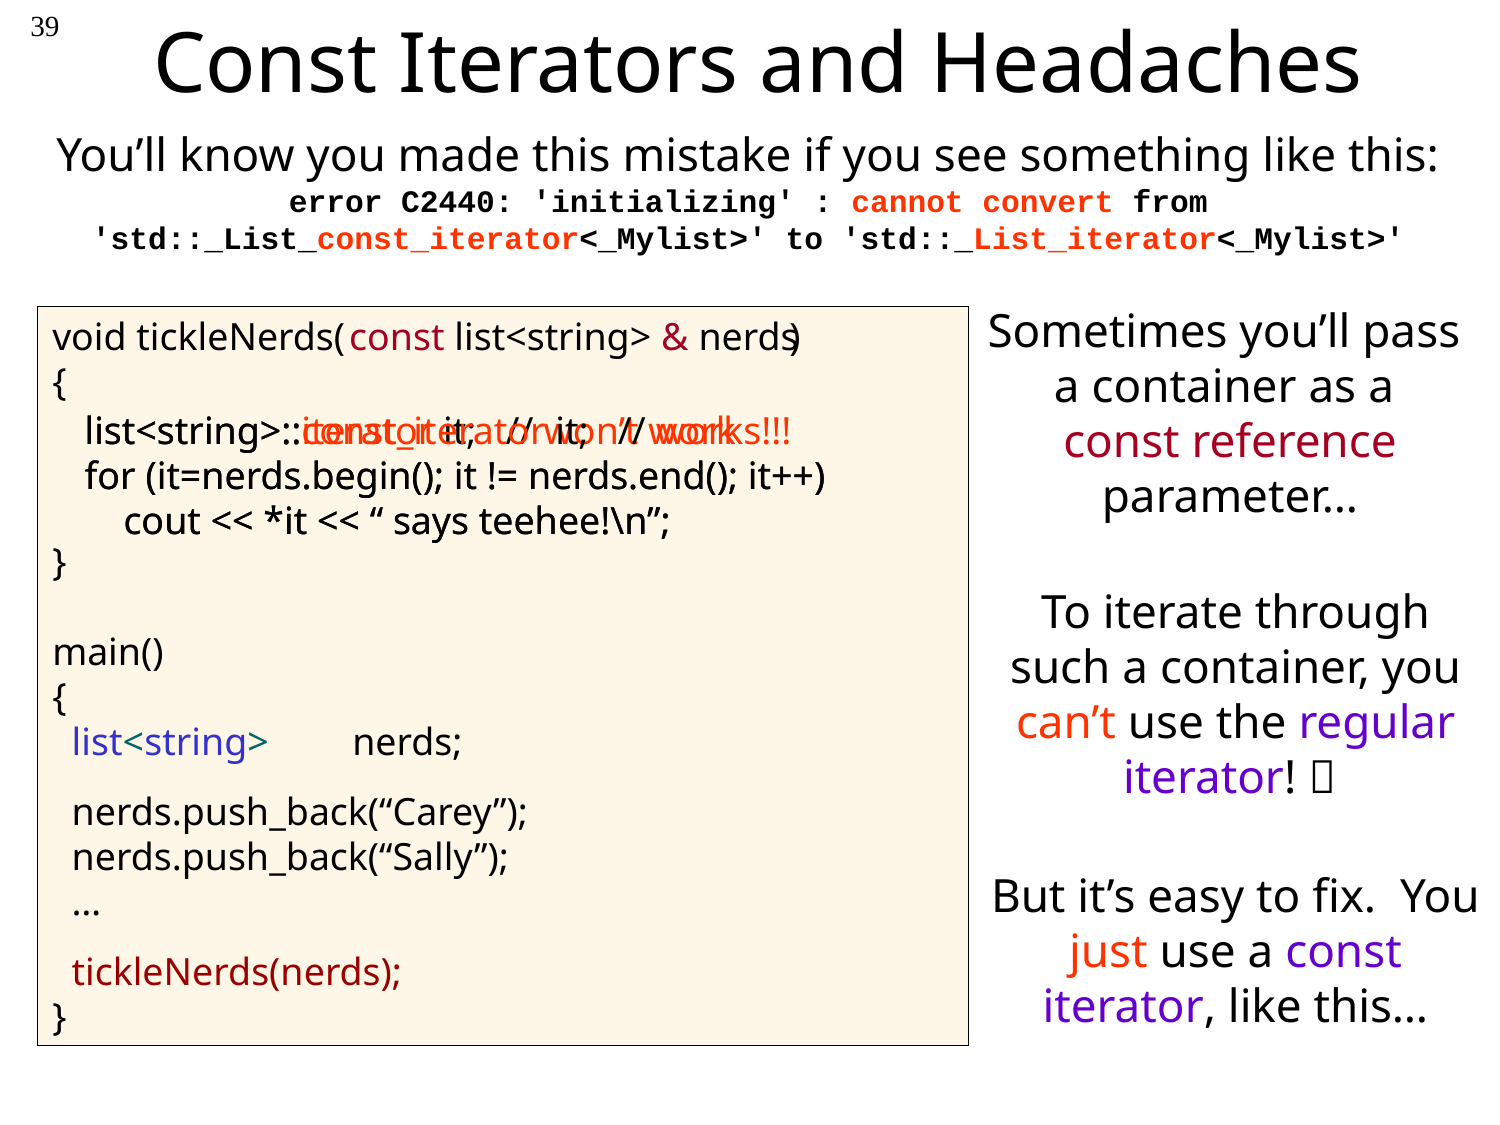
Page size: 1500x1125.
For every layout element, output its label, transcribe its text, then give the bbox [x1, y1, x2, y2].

title Const Iterators and Headaches [112, 0, 1405, 118]
text_box list<string>::const_iterator it; // works!!! for (it=nerds.begin(); it != nerds.end(); it++) cout << *it << “ says teehee!\n”; [69, 399, 918, 550]
text_box But it’s easy to fix. You just use a const iterator, like this… [971, 859, 1500, 1040]
text_box void tickleNerds( const list<Nerd> &nerds) { } main() { list<string> nerds; nerds.push_back(“Carey”); nerds.push_back(“Sally”); … tickleNerds(nerds); } [37, 305, 969, 1046]
text_box Sometimes you’ll pass a container as a const reference parameter… [955, 294, 1500, 529]
text_box You’ll know you made this mistake if you see something like this: error C2440: 'initializing' : cannot convert from 'std::_List_const_iterator<_Mylist>' to 'std::_List_iterator<_Mylist>' [37, 118, 1459, 301]
text_box To iterate through such a container, you can’t use the regular iterator!  [971, 575, 1500, 811]
slide_number 39 [0, 0, 75, 75]
text_box const list<string> & nerds [334, 305, 814, 366]
